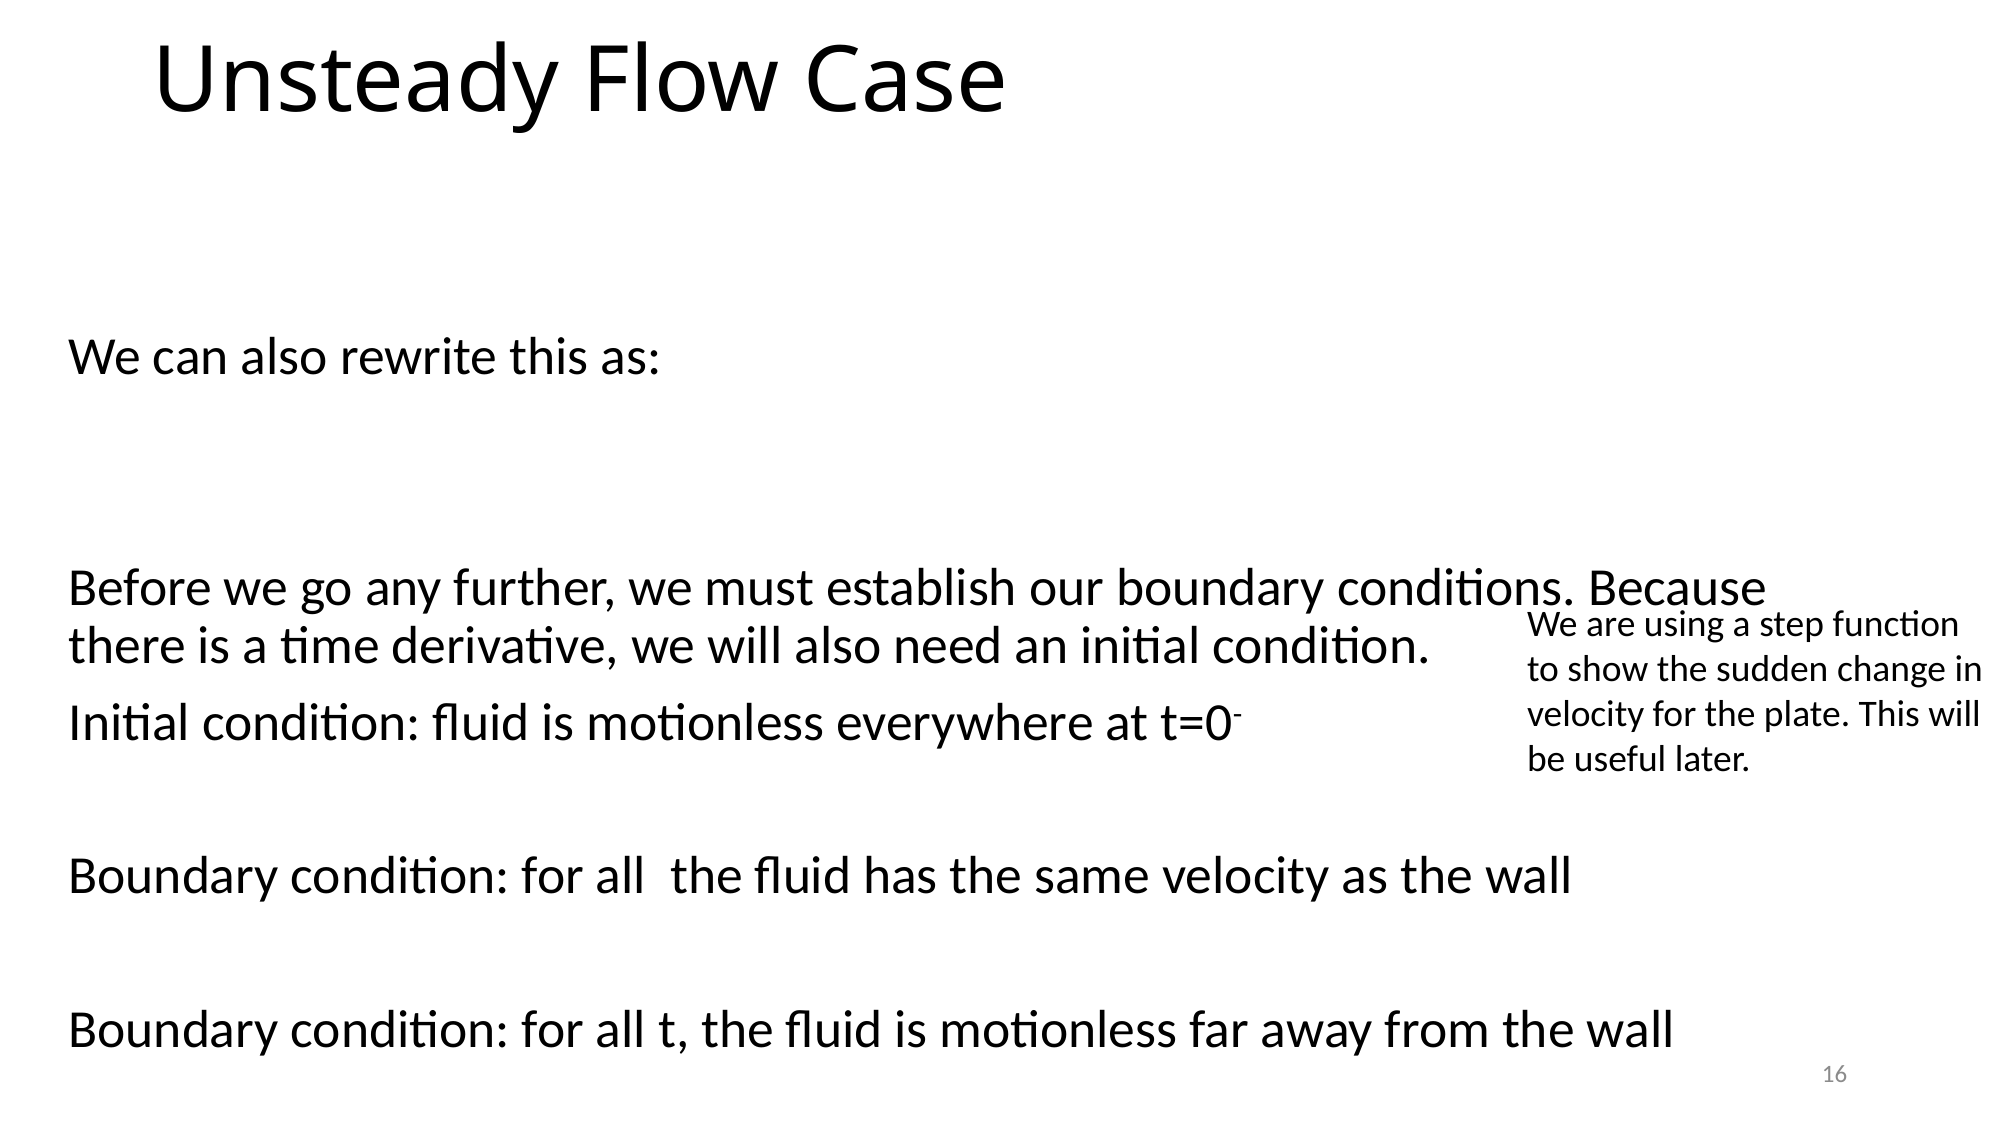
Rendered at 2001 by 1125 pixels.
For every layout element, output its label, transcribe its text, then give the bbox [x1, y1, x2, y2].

title Unsteady Flow Case [137, 3, 1863, 161]
slide_number 16 [1412, 1042, 1863, 1103]
